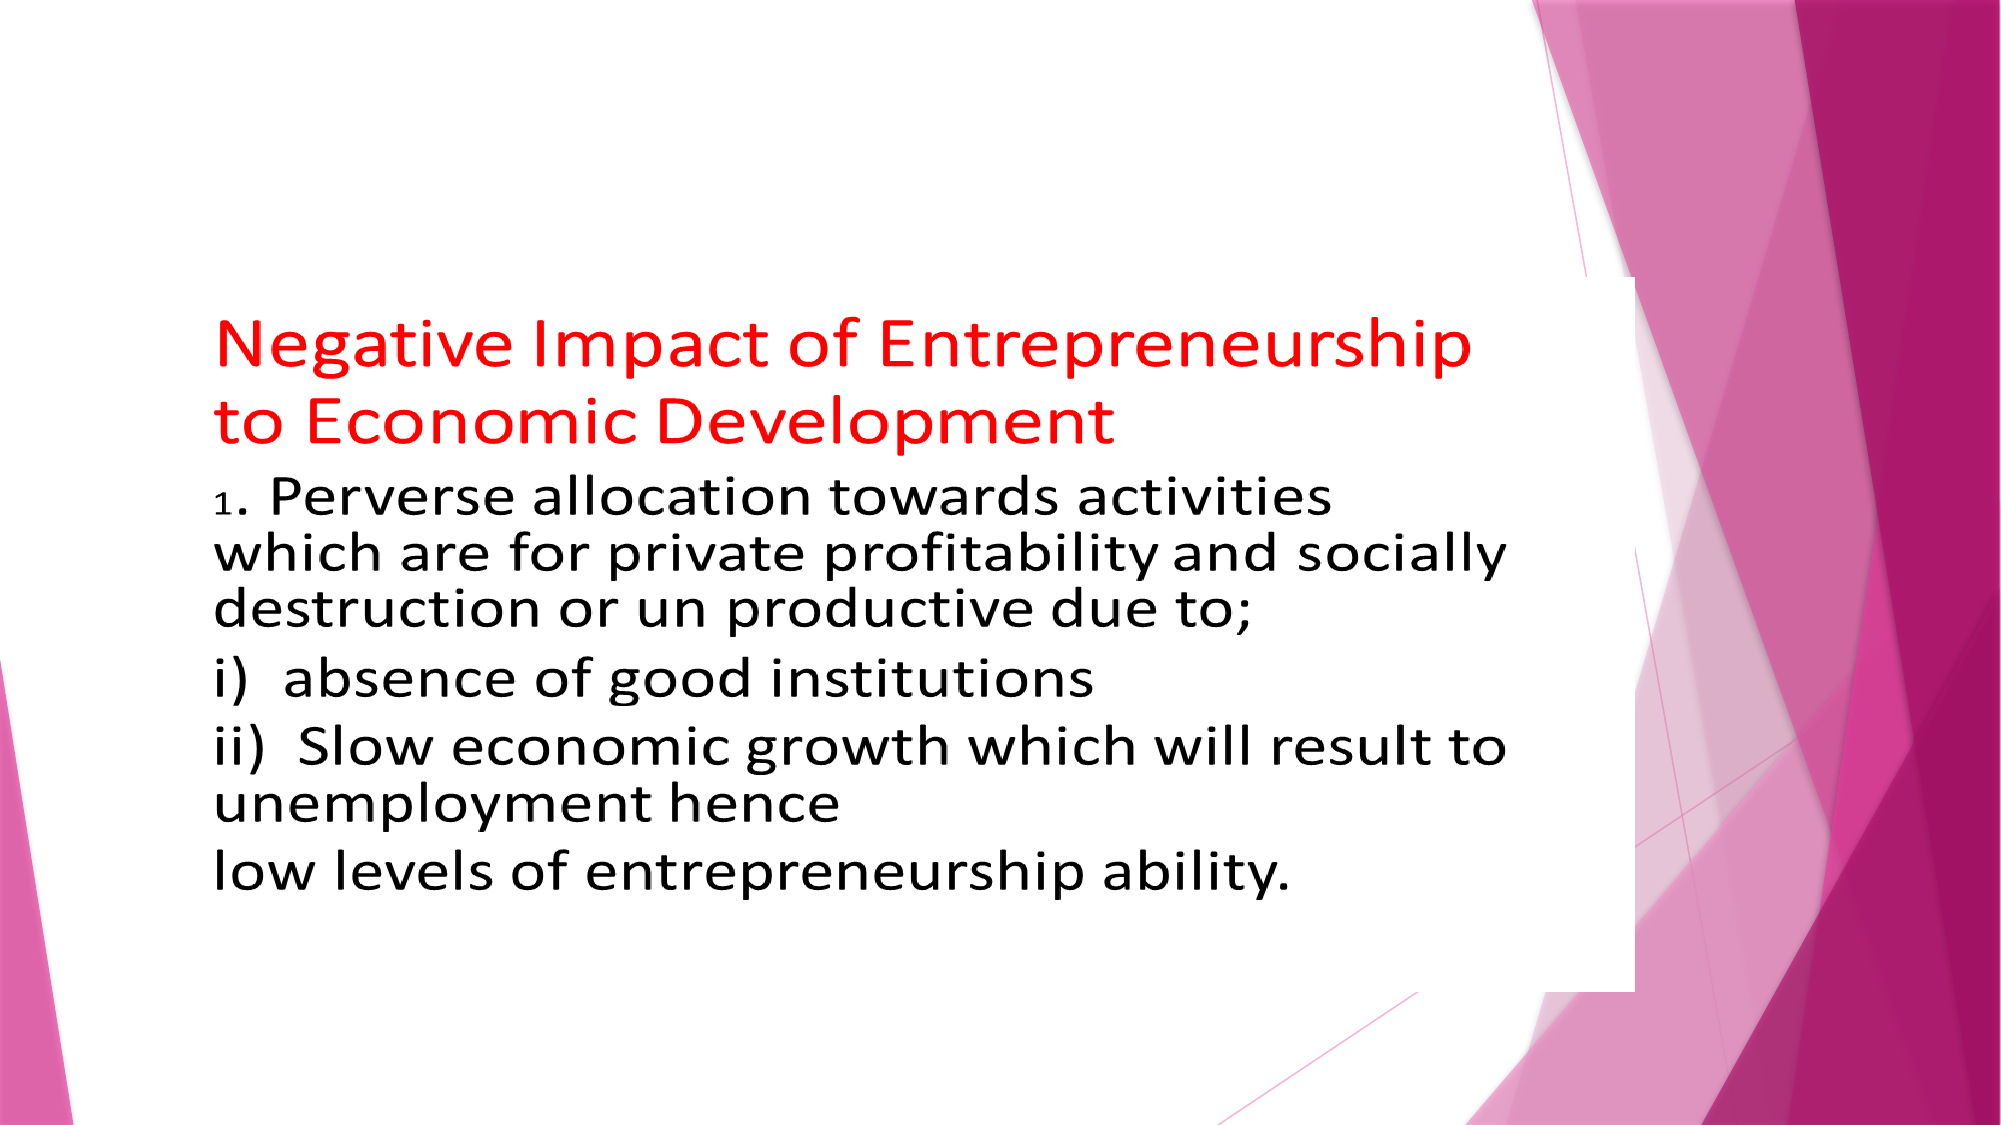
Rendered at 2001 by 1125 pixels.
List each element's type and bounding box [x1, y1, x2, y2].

list [95, 276, 1635, 992]
